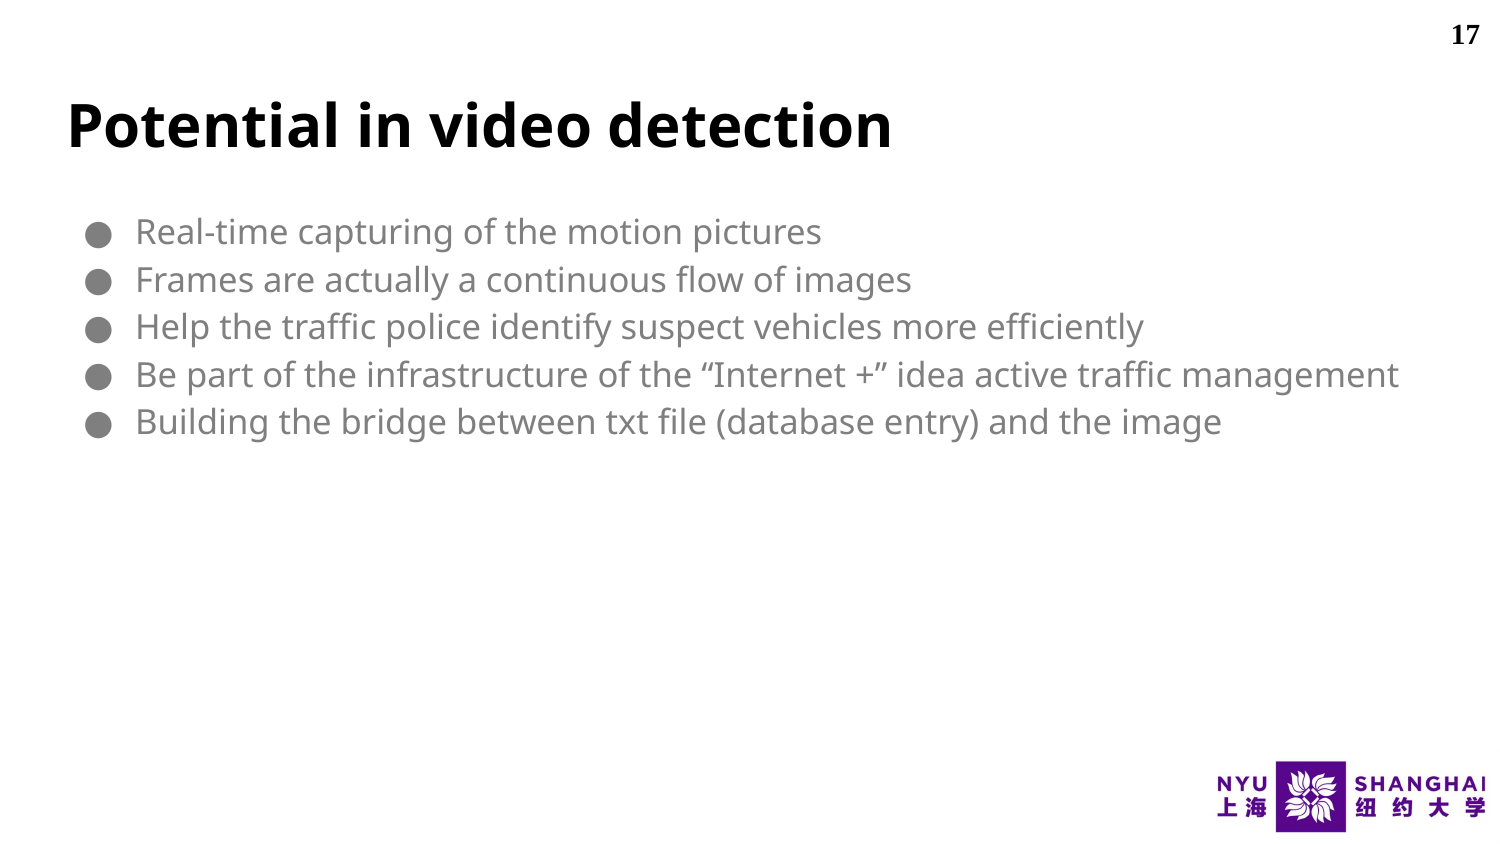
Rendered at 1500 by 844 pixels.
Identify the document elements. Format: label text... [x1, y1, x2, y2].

list Real-time capturing of the motion pictures Frames are actually a continuous flow of images Help the traffic police identify suspect vehicles more efficiently Be part of the infrastructure of the “Internet +” idea active traffic management Building the bridge between txt file (database entry) and the image [51, 189, 1449, 483]
text_box 17 [1435, 0, 1500, 65]
title Potential in video detection [51, 72, 1449, 176]
picture [1201, 749, 1500, 844]
